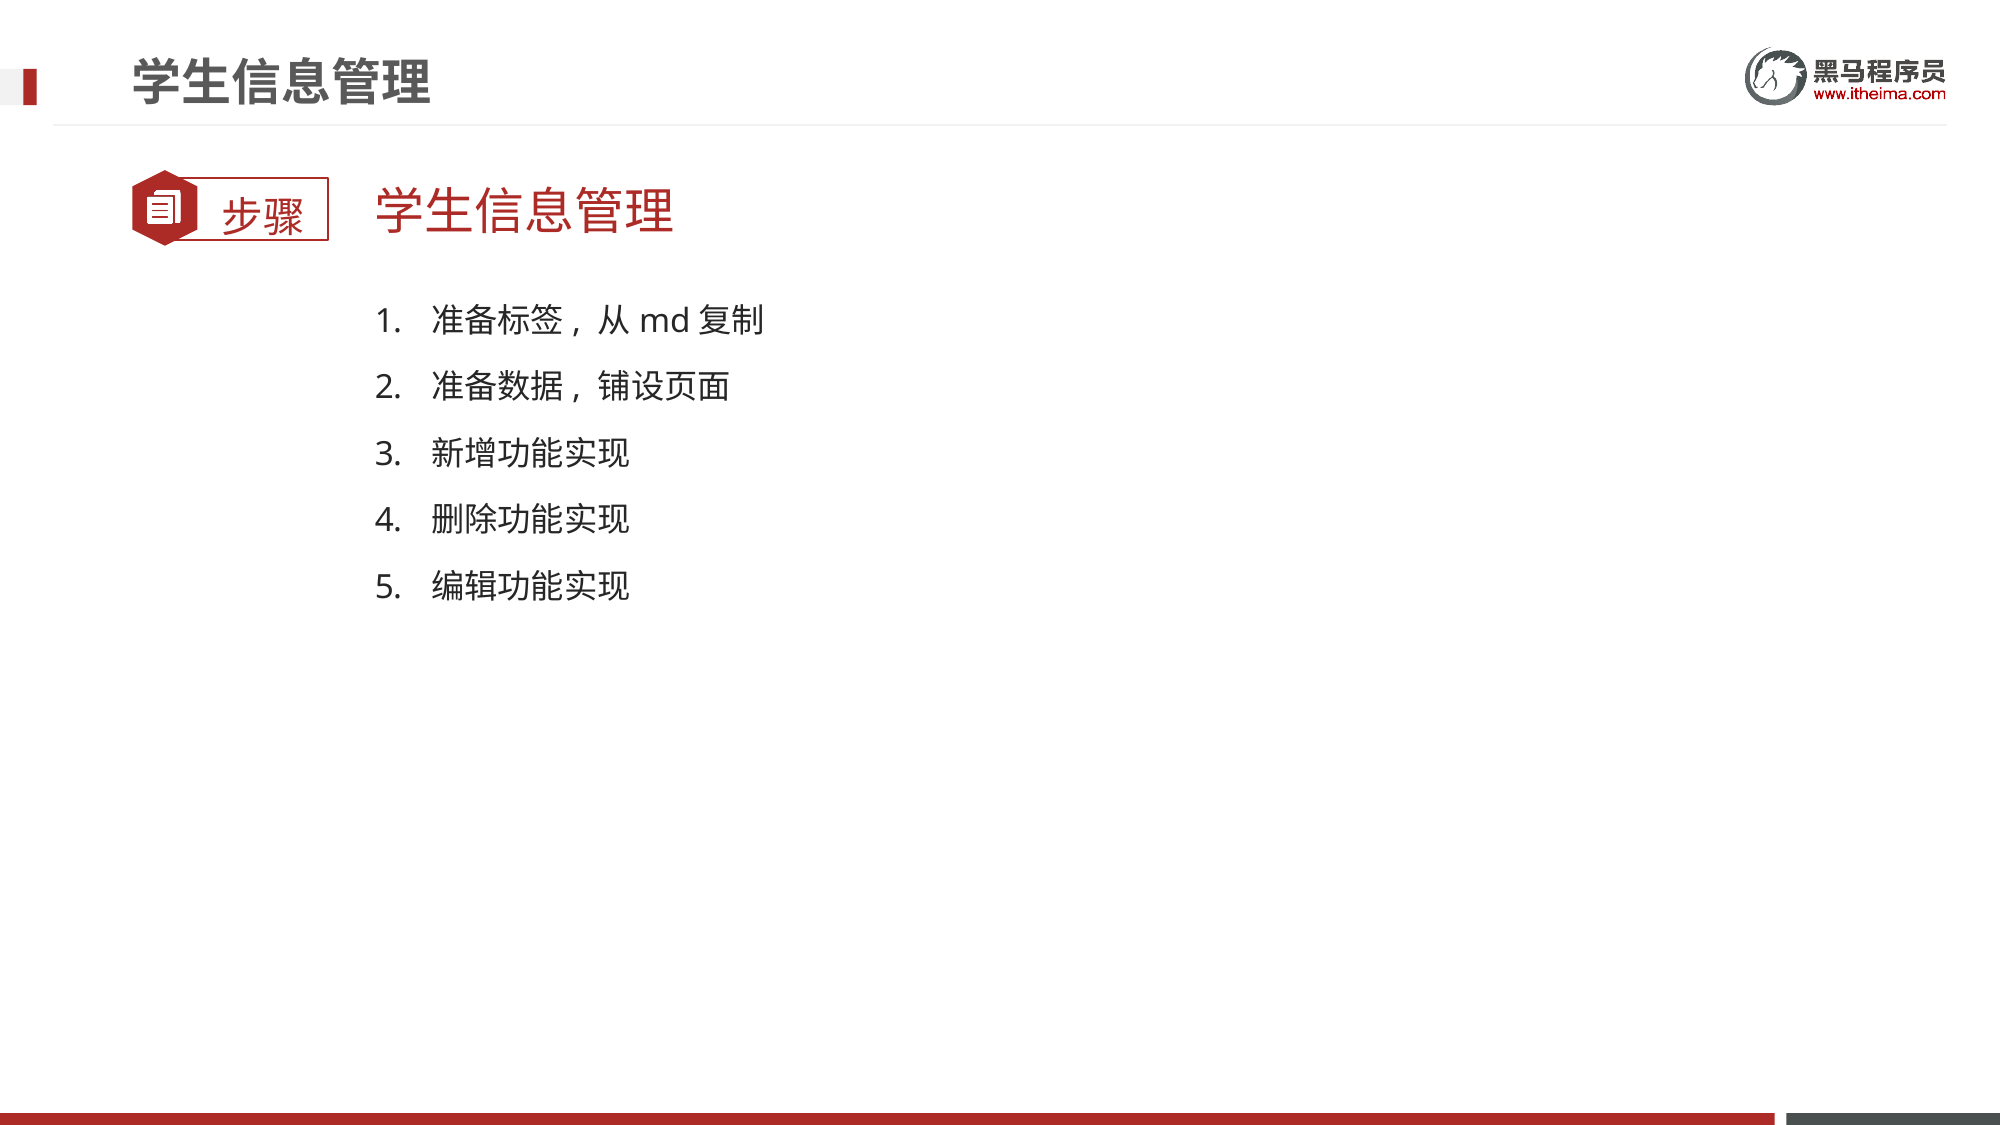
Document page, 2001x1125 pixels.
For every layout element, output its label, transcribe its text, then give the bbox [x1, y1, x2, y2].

list 学生信息管理 [360, 166, 1872, 252]
picture [1744, 46, 1946, 106]
title 学生信息管理 [116, 38, 1556, 124]
list 准备标签, 从md复制 准备数据, 铺设页面 新增功能实现 删除功能实现 编辑功能实现 [360, 271, 1872, 964]
picture [147, 190, 181, 224]
